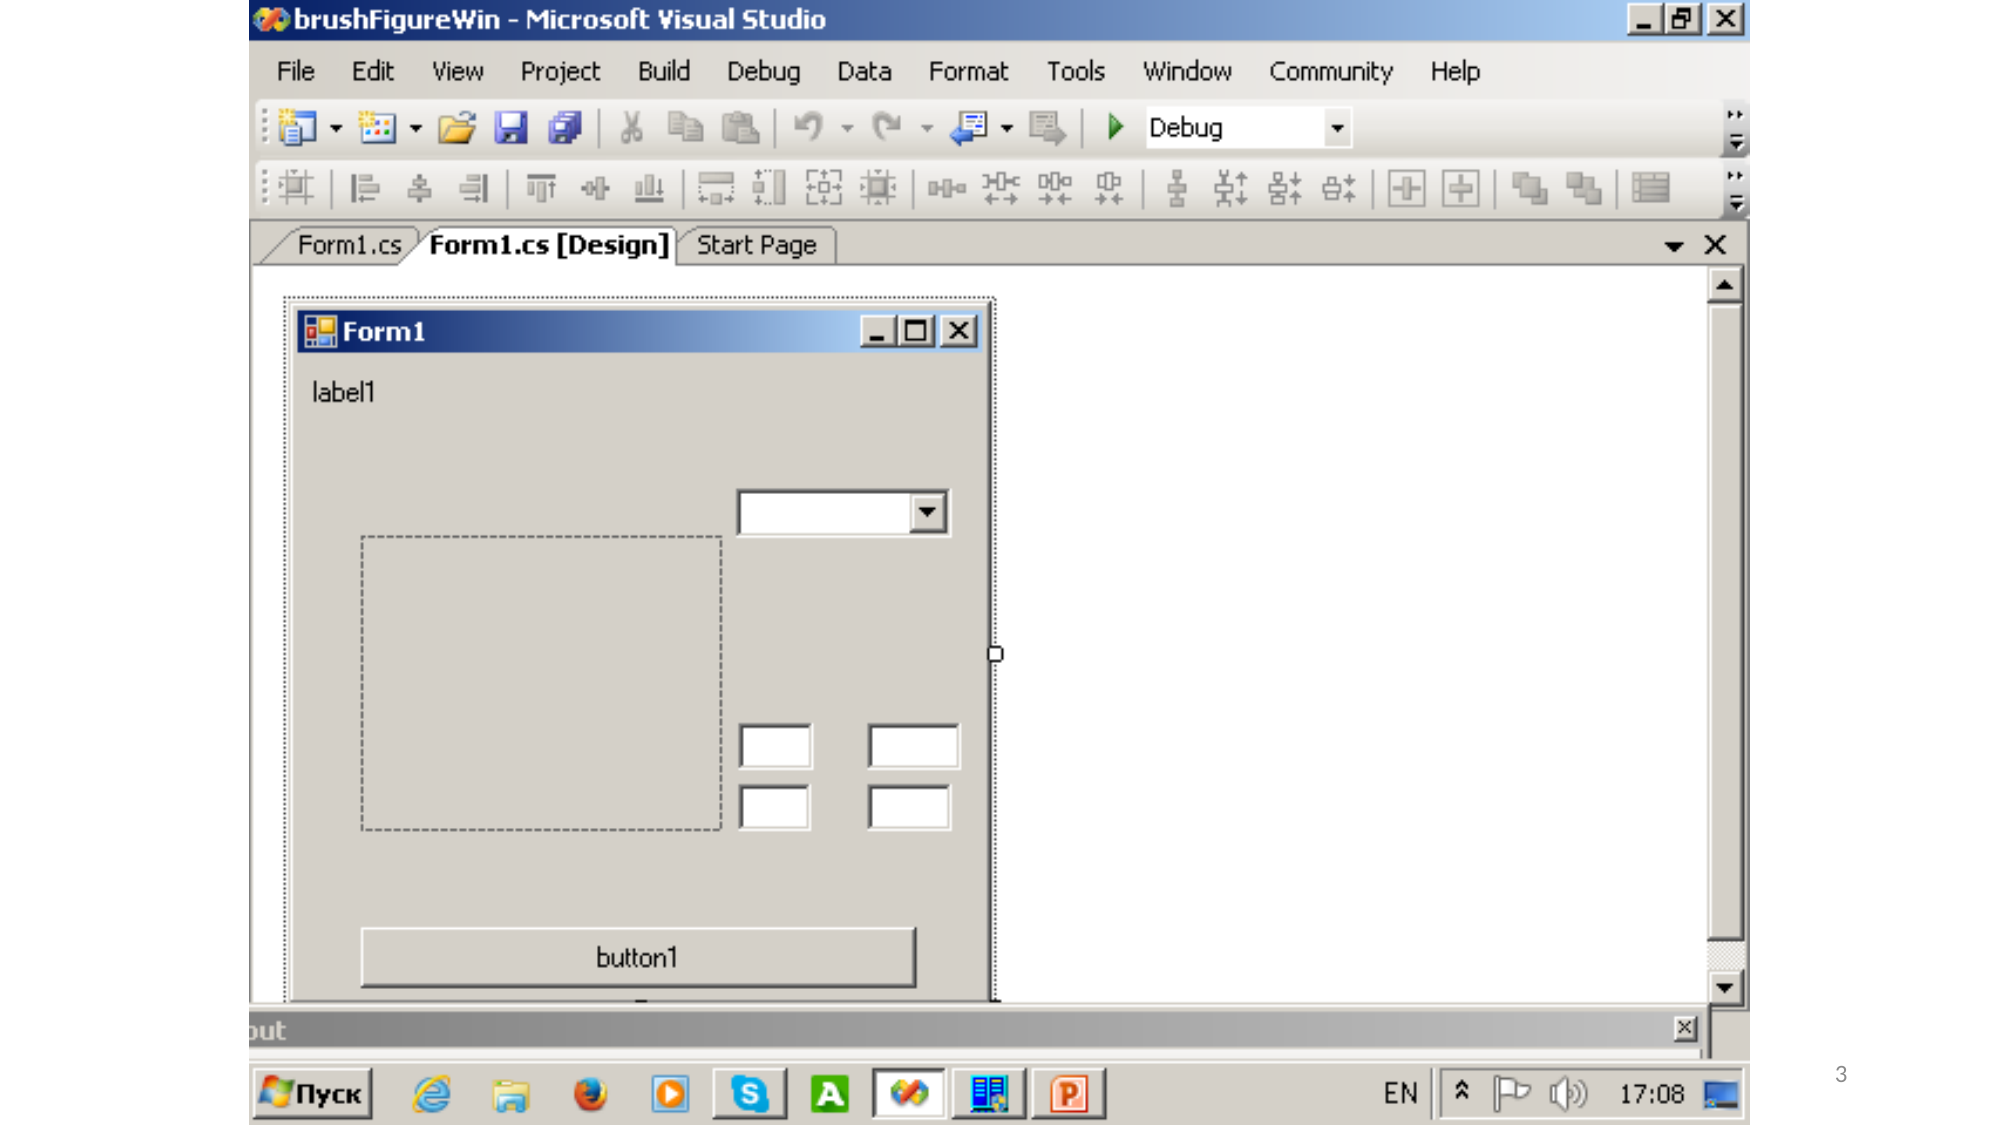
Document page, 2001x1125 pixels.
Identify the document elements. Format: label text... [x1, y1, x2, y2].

slide_number 3 [1750, 1042, 1863, 1103]
picture [249, 0, 1750, 1125]
